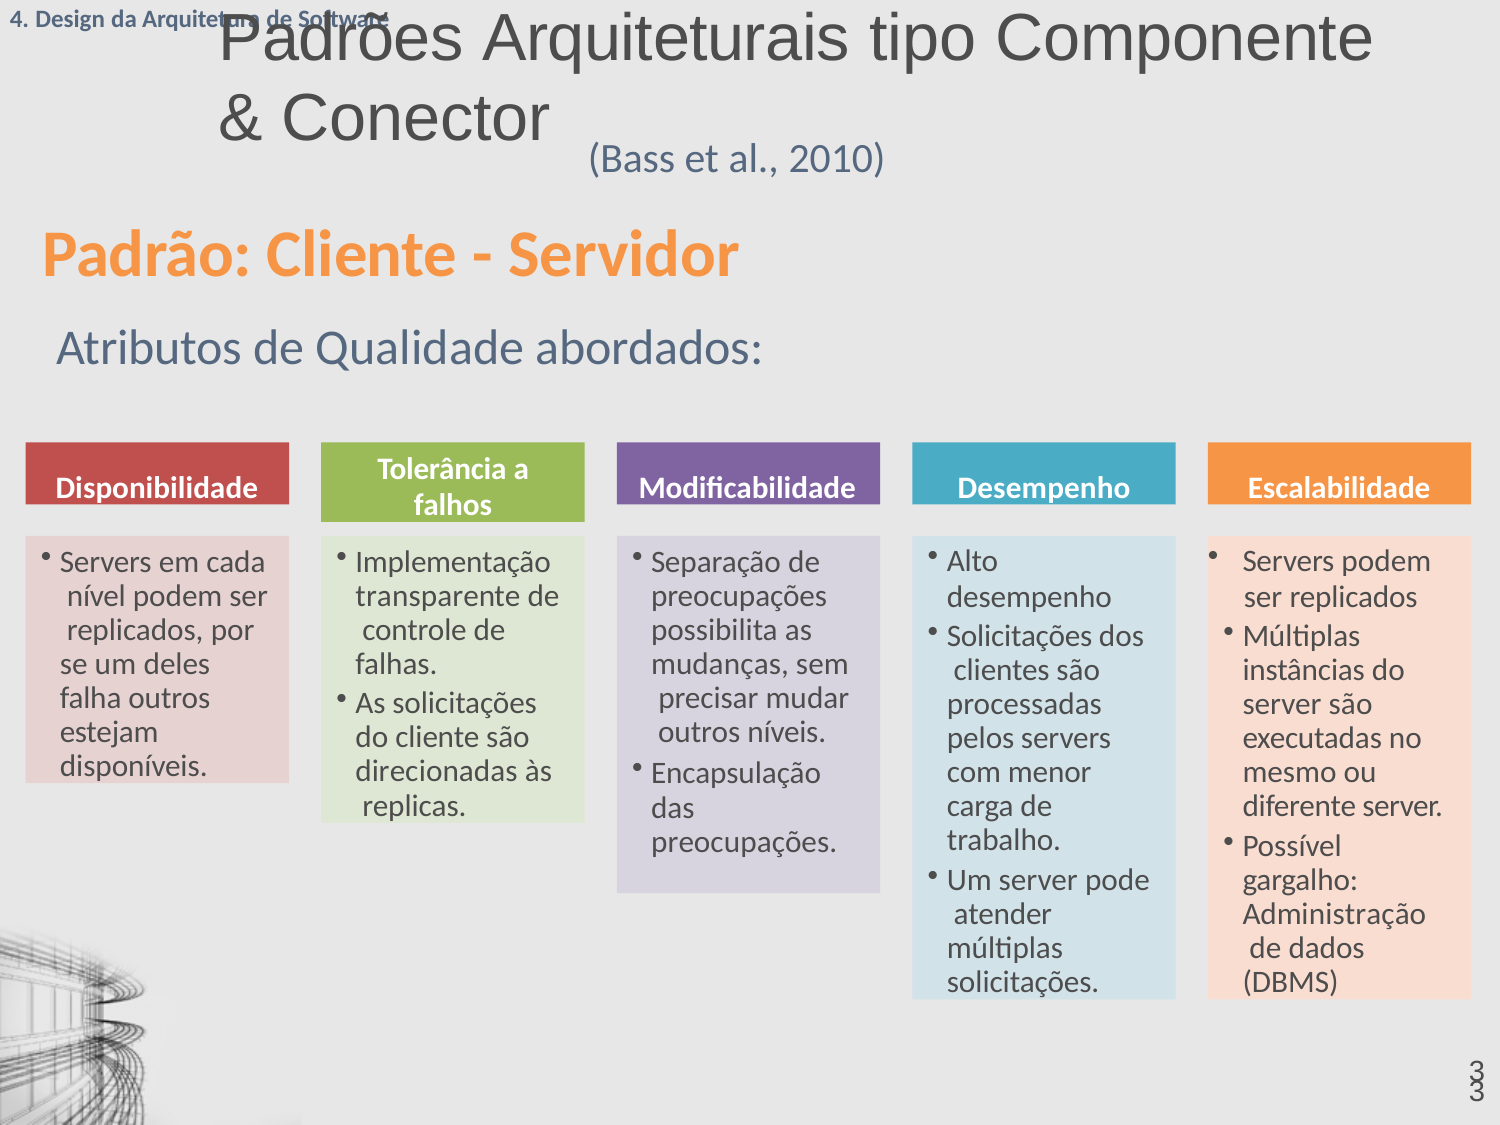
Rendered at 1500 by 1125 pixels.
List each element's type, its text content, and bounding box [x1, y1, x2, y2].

title Padrões Arquiteturais tipo Componente & Conector [206, 0, 1376, 168]
text_box Alto desempenho Solicitações dos clientes são processadas pelos servers com menor carga de trabalho. Um server pode atender múltiplas solicitações. [912, 535, 1176, 1000]
text_box Servers podem ser replicados Múltiplas instâncias do server são executadas no mesmo ou diferente server. Possível gargalho: Administração de dados (DBMS) [1207, 535, 1472, 1000]
text_box Implementação transparente de controle de falhas. As solicitações do cliente são direcionadas às replicas. [321, 535, 585, 823]
slide_number 33 [1462, 1060, 1500, 1125]
text_box Desempenho [912, 442, 1176, 505]
text_box Servers em cada nível podem ser replicados, por se um deles falha outros estejam disponíveis. [25, 535, 290, 784]
text_box 4. Design da Arquitetura de Software [8, 0, 206, 32]
text_box Tolerância a falhos [321, 442, 585, 522]
text_box (Bass et al., 2010) Padrão: Cliente - Servidor Atributos de Qualidade abordados: [40, 109, 889, 375]
picture [0, 0, 1500, 1125]
text_box Disponibilidade [25, 442, 290, 505]
text_box Separação de preocupações possibilita as mudanças, sem precisar mudar outros níveis. Encapsulação das preocupações. [616, 535, 881, 894]
text_box Modificabilidade [616, 442, 881, 505]
text_box Escalabilidade [1207, 442, 1472, 505]
